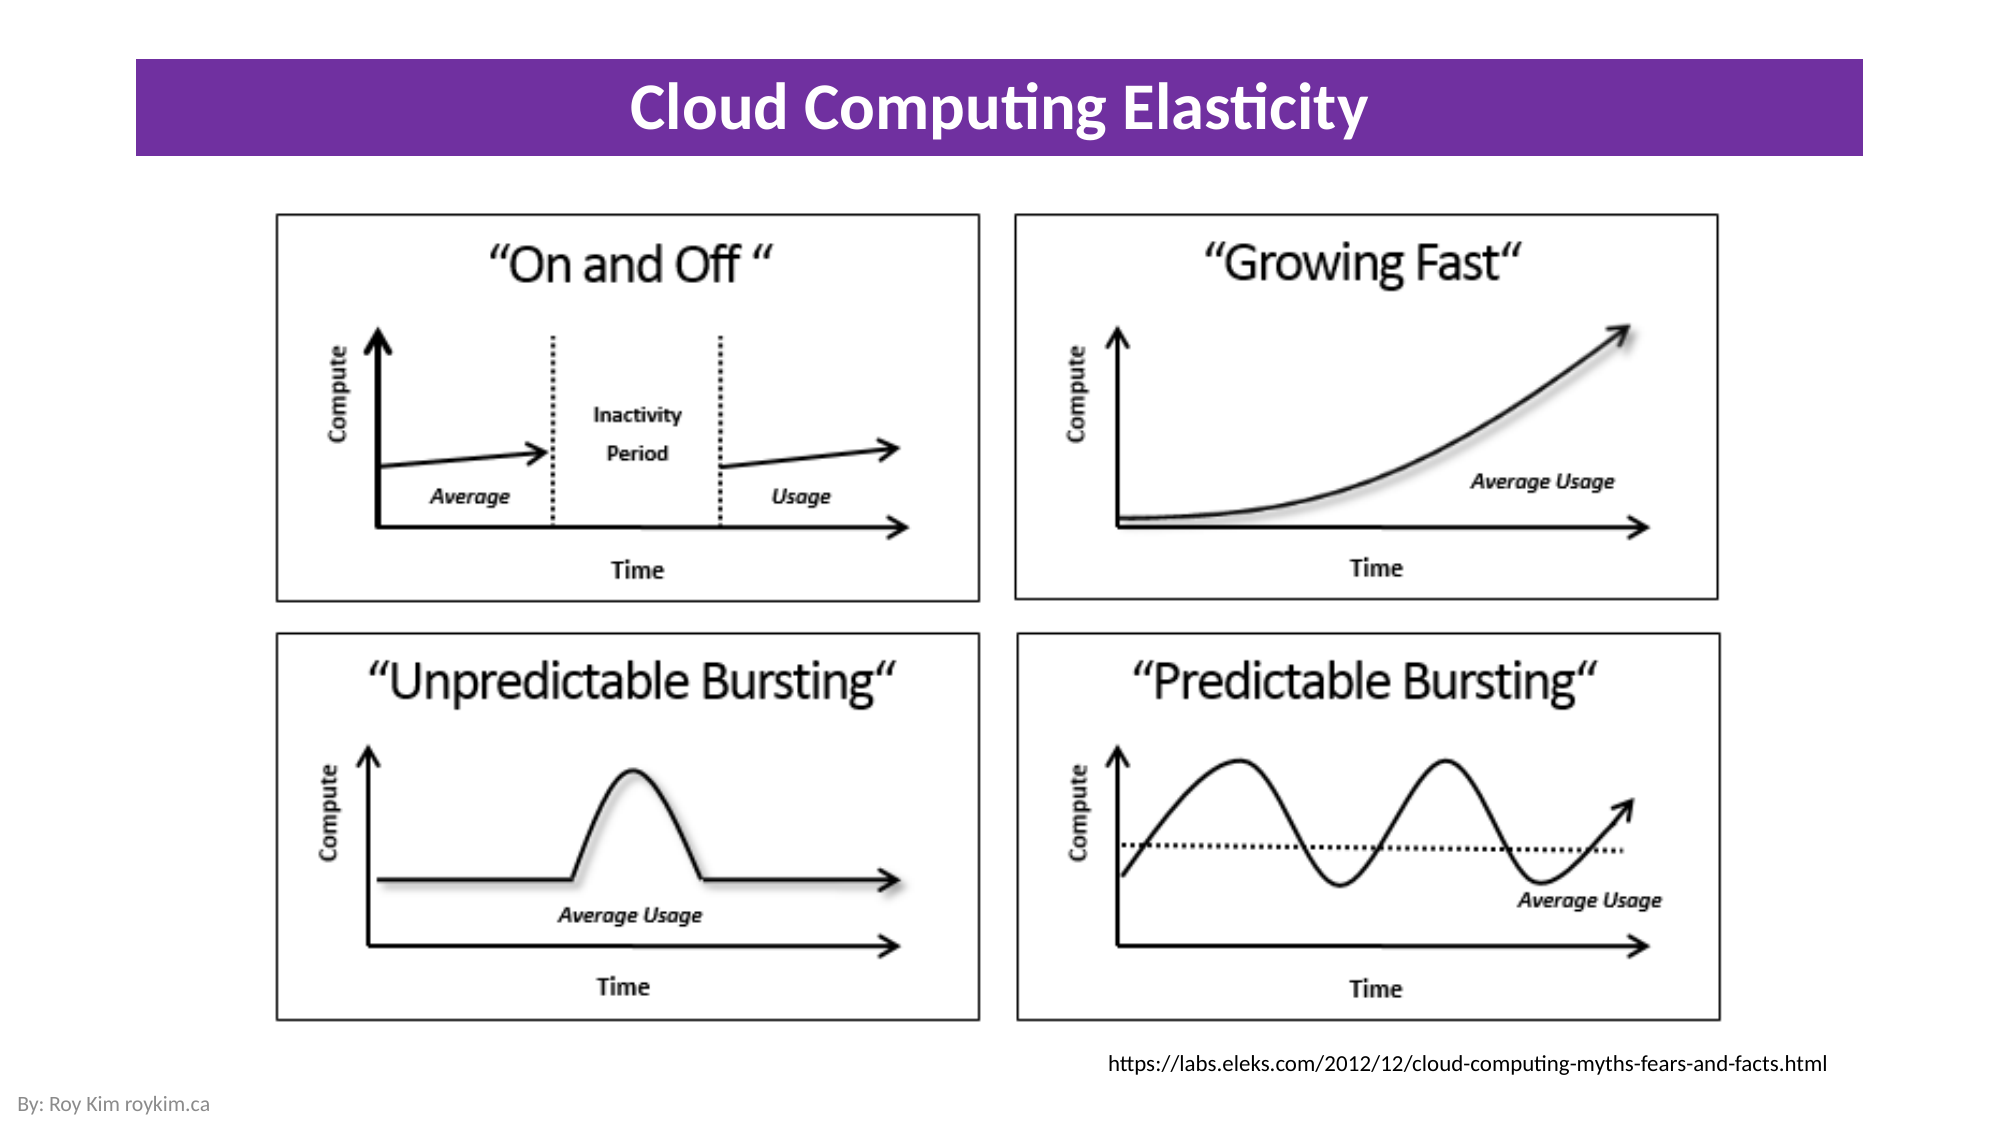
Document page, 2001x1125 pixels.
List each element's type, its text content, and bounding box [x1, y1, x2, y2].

title Cloud Computing Elasticity [136, 59, 1863, 156]
text_box https://labs.eleks.com/2012/12/cloud-computing-myths-fears-and-facts.html [1093, 1040, 2000, 1084]
picture [255, 197, 1745, 1041]
text_box By: Roy Kim roykim.ca [2, 1083, 678, 1121]
